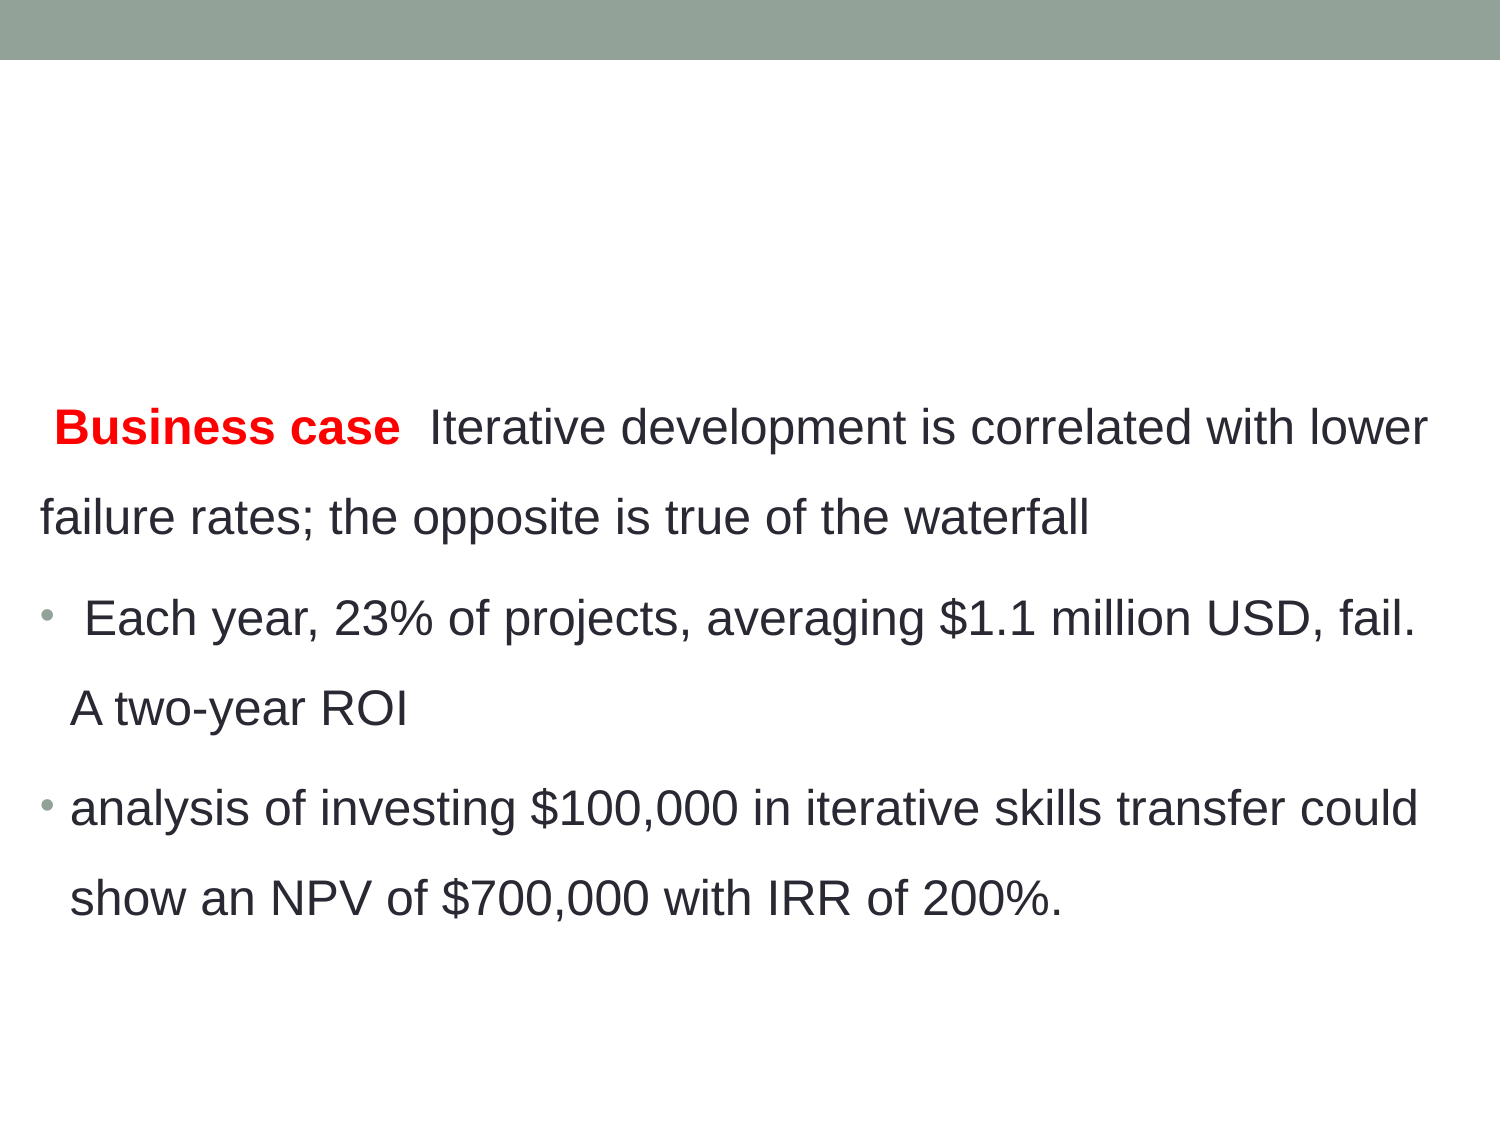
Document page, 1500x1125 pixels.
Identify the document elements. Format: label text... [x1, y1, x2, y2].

list Business case Iterative development is correlated with lower failure rates; the opposite is true of the waterfall Each year, 23% of projects, averaging $1.1 million USD, fail. A two-year ROI analysis of investing $100,000 in iterative skills transfer could show an NPV of $700,000 with IRR of 200%. [24, 287, 1463, 1113]
